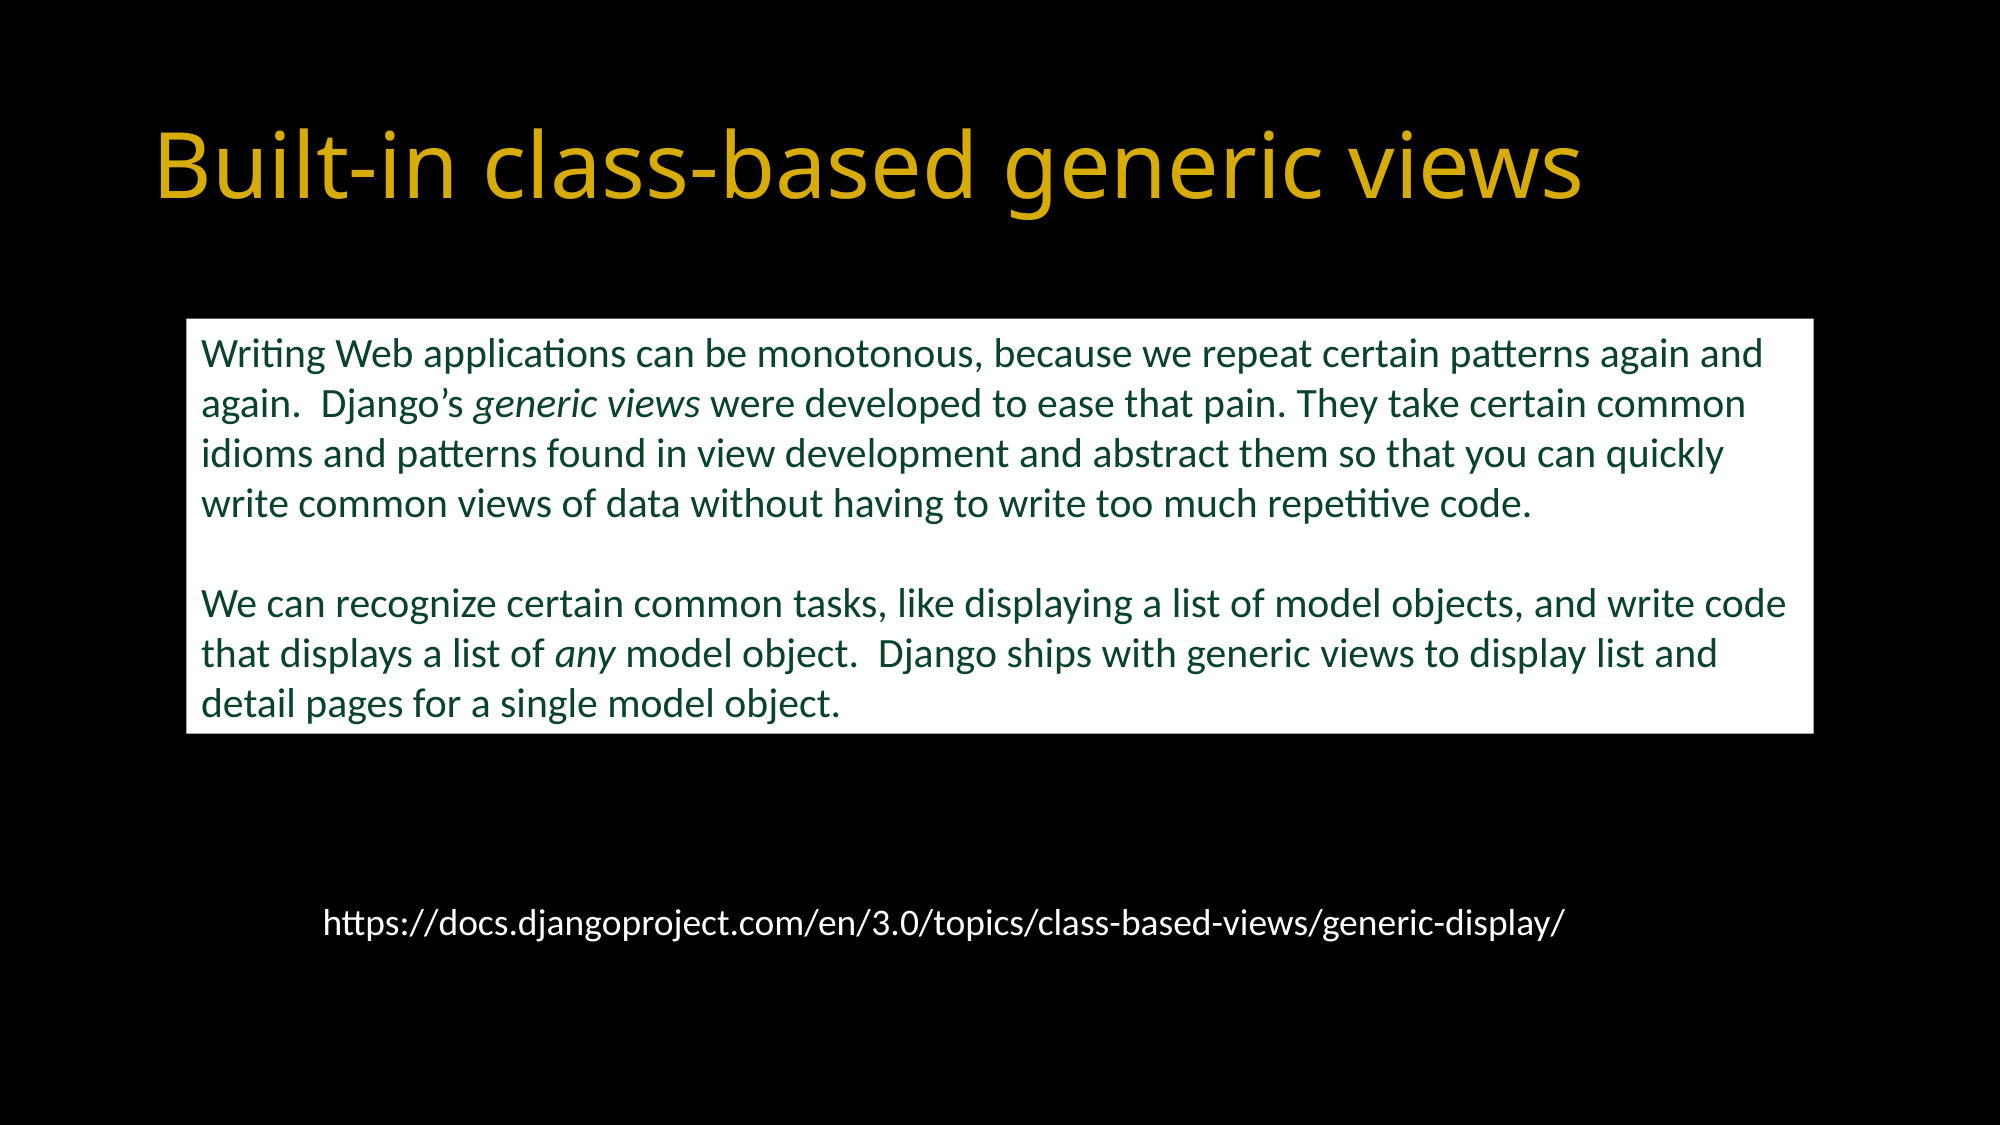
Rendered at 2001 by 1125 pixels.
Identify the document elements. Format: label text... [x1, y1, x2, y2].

text_box Writing Web applications can be monotonous, because we repeat certain patterns again and again. Django’s generic views were developed to ease that pain. They take certain common idioms and patterns found in view development and abstract them so that you can quickly write common views of data without having to write too much repetitive code. We can recognize certain common tasks, like displaying a list of model objects, and write code that displays a list of any model object. Django ships with generic views to display list and detail pages for a single model object. [186, 318, 1814, 734]
text_box https://docs.djangoproject.com/en/3.0/topics/class-based-views/generic-display/ [307, 890, 1765, 951]
title Built-in class-based generic views [137, 59, 1863, 278]
